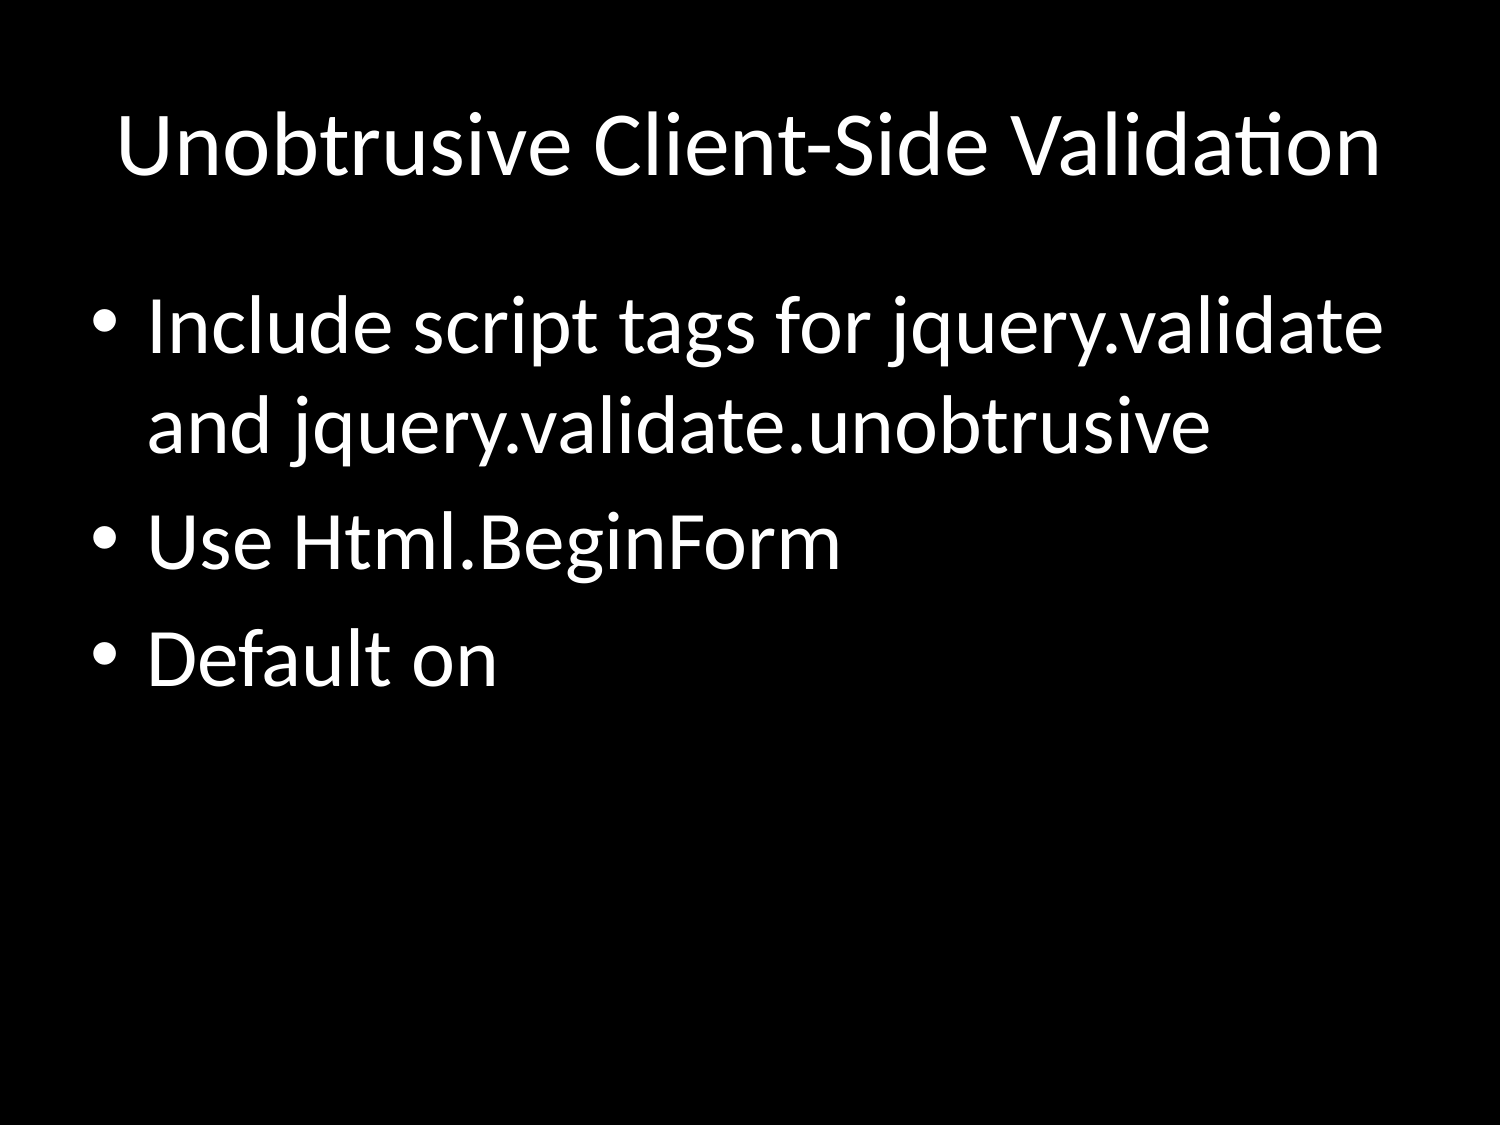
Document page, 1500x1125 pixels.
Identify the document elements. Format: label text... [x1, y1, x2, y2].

title Unobtrusive Client-Side Validation [75, 45, 1425, 233]
list Include script tags for jquery.validate and jquery.validate.unobtrusive Use Html.BeginForm Default on [75, 262, 1425, 1005]
